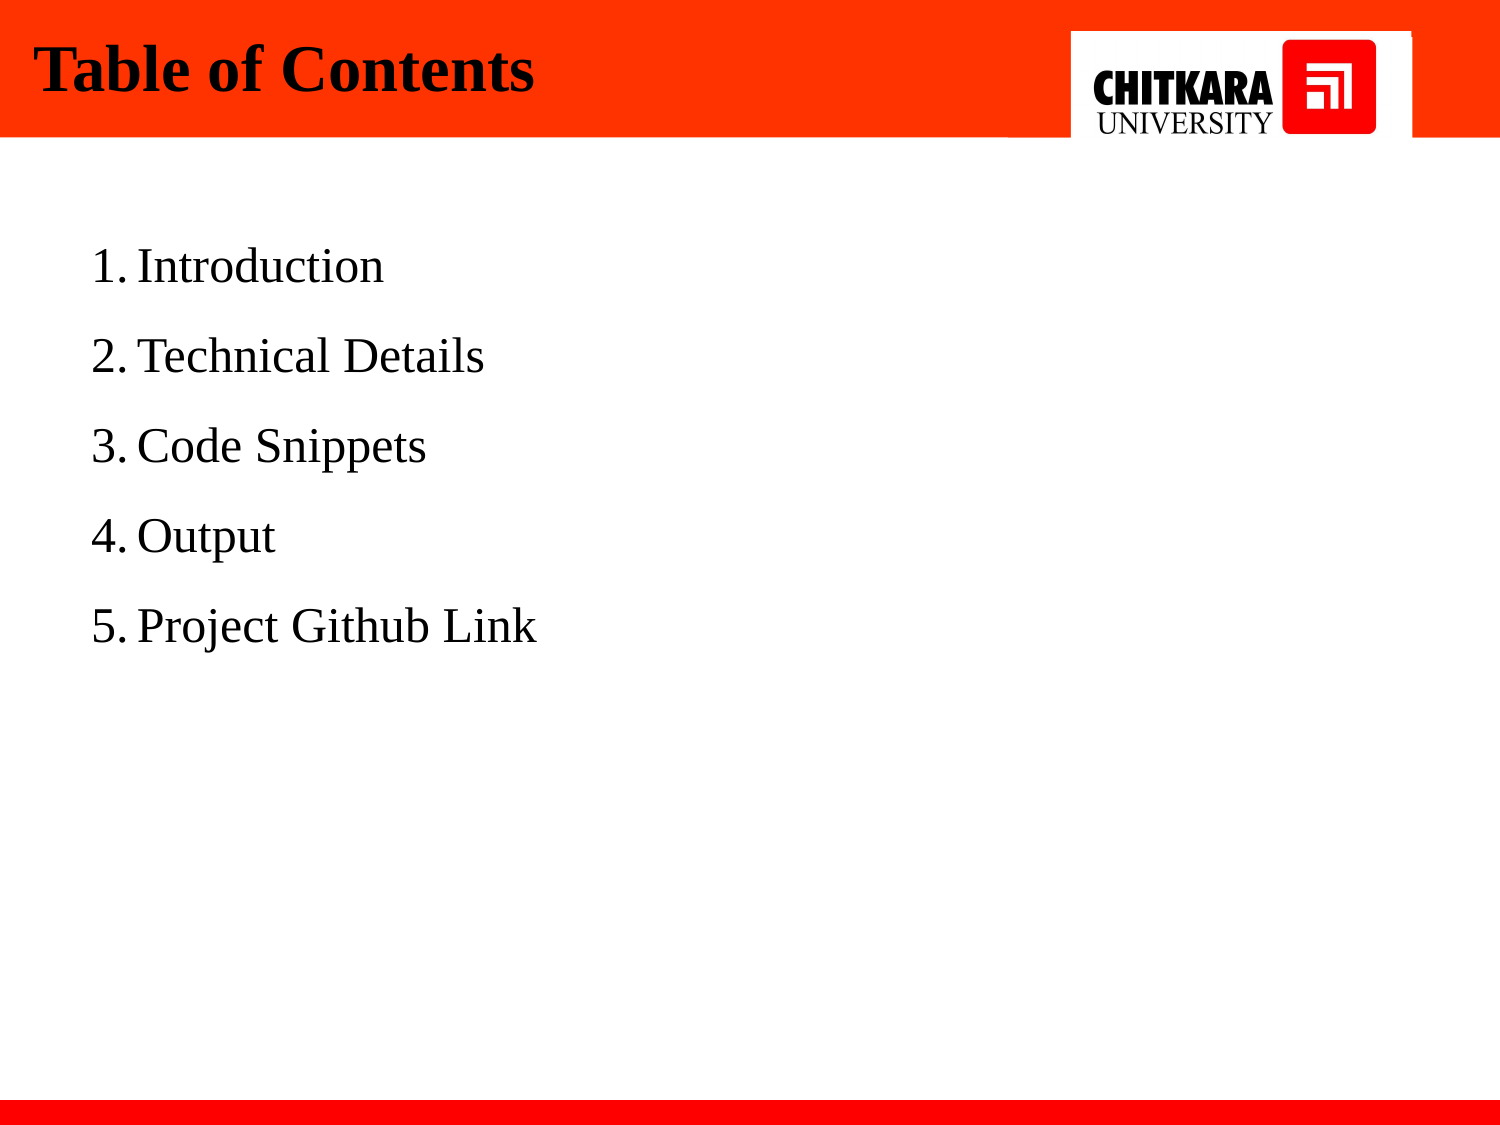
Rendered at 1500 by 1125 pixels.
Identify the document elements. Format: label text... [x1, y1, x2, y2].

text_box Introduction Technical Details Code Snippets Output Project Github Link [76, 194, 1211, 765]
picture [1074, 37, 1391, 138]
text_box Table of Contents [18, 17, 905, 113]
